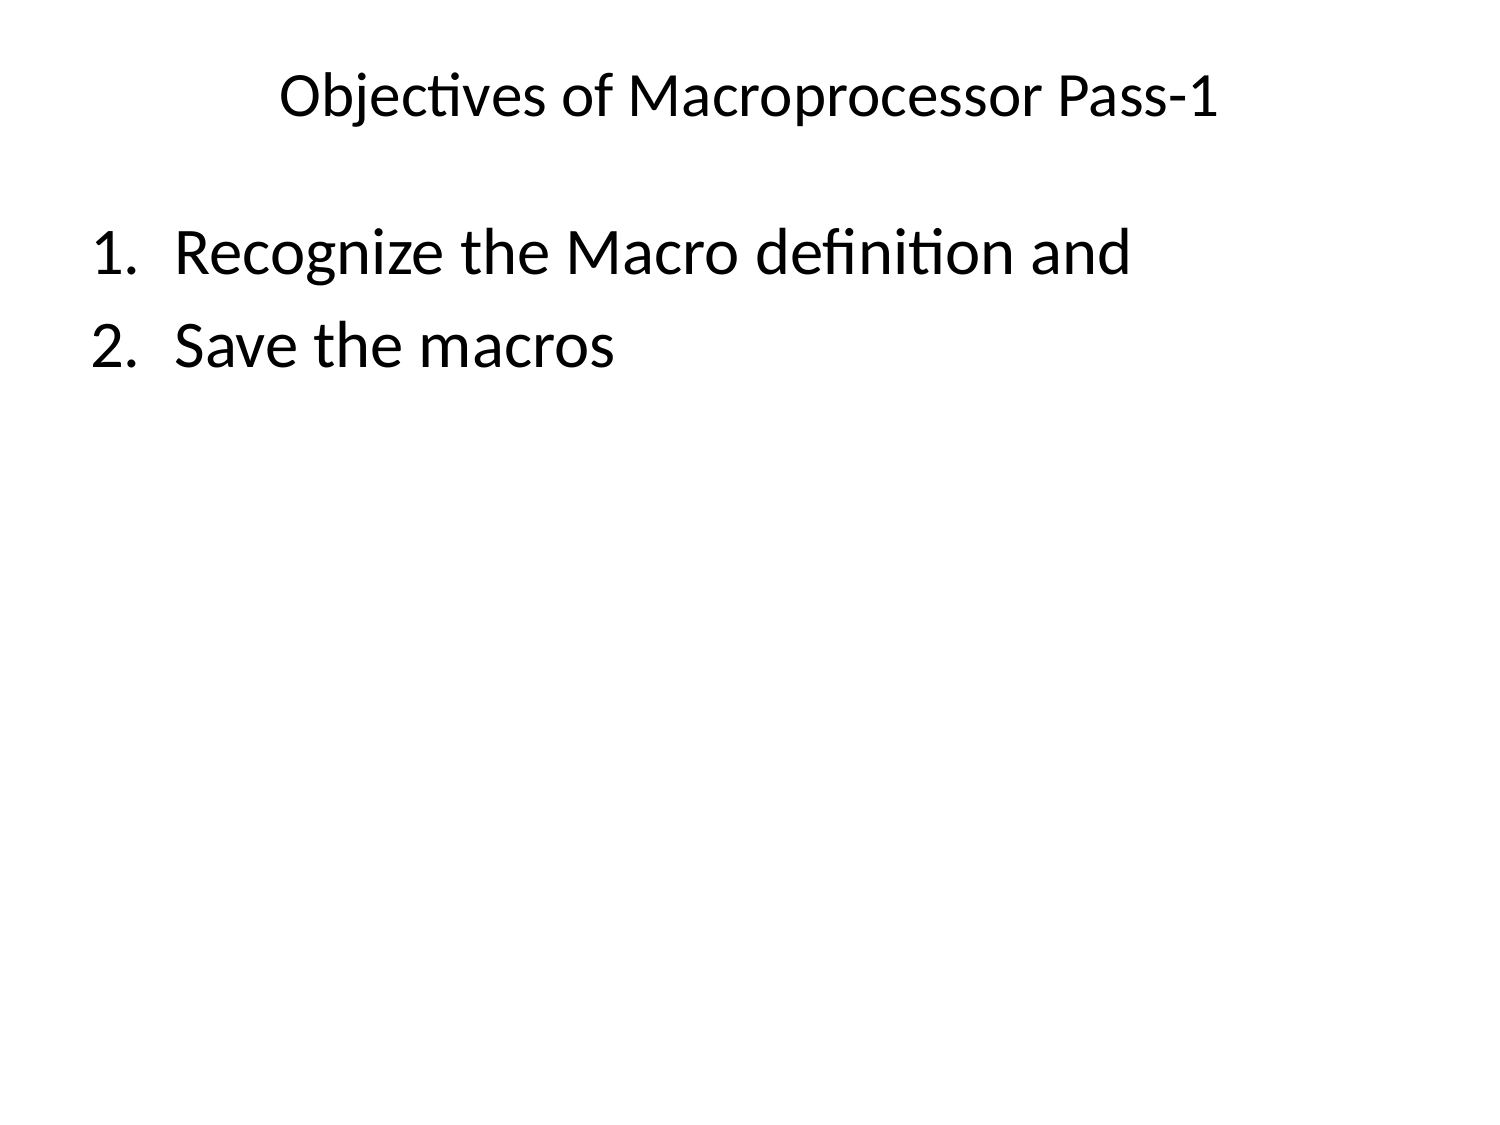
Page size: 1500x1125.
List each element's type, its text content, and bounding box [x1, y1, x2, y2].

list Recognize the Macro definition and Save the macros [75, 200, 1425, 1005]
title Objectives of Macroprocessor Pass-1 [75, 45, 1425, 138]
